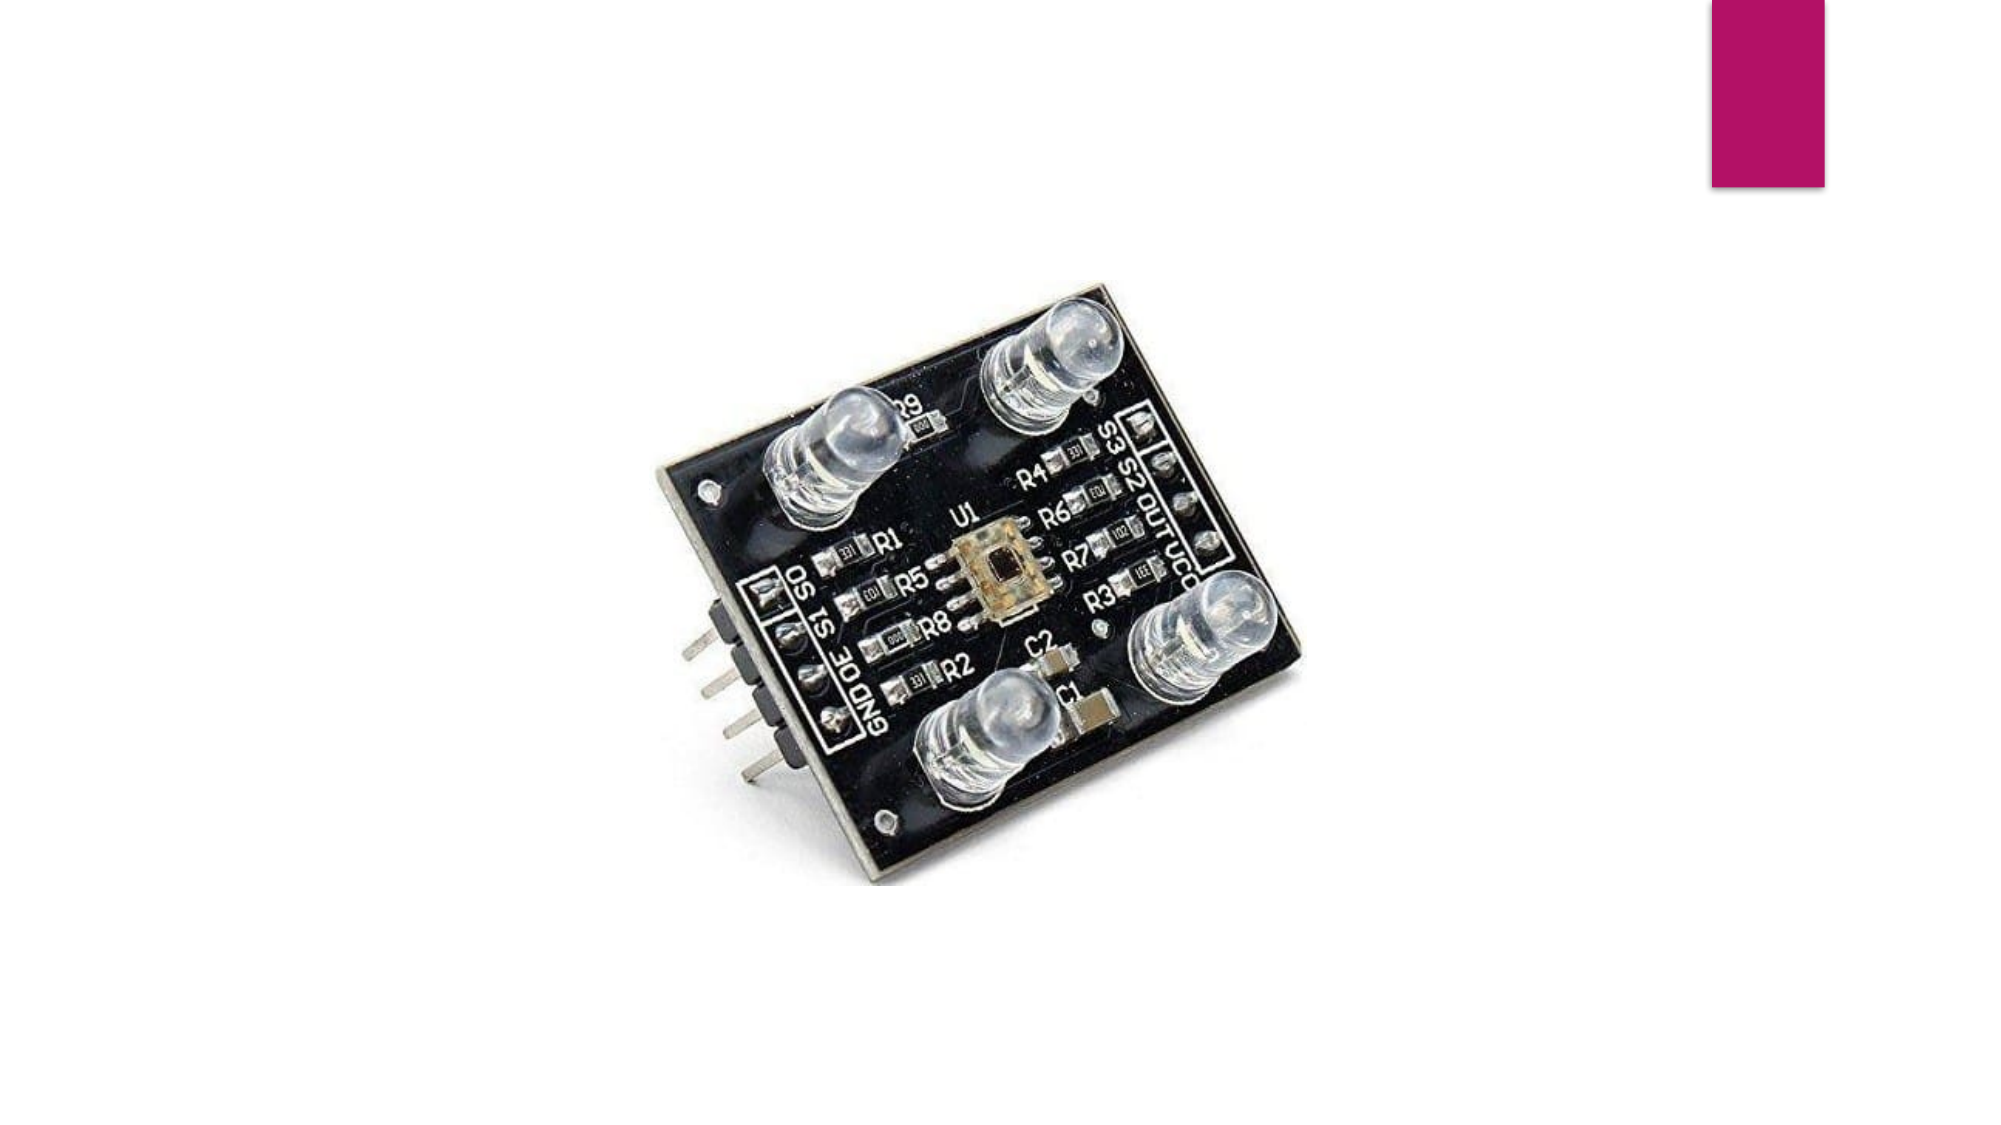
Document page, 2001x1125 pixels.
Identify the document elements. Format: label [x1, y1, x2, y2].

picture [648, 279, 1307, 886]
